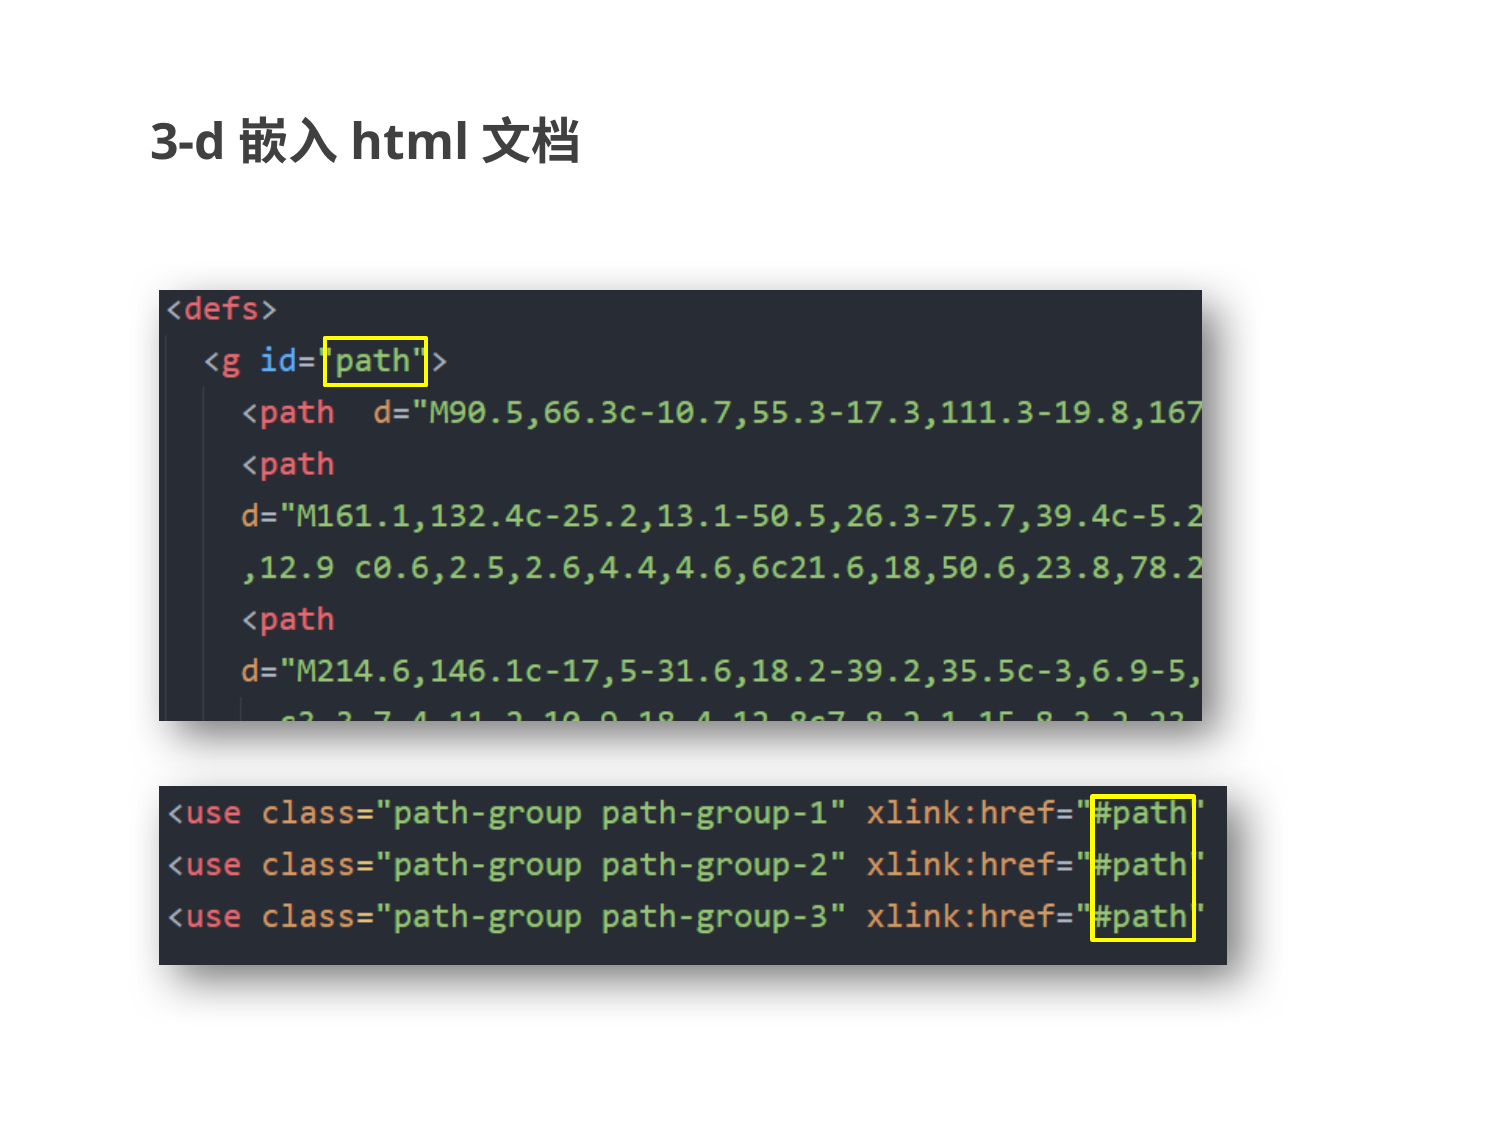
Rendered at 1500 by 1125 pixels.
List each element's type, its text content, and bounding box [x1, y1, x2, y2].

text_box 3-d嵌入html文档 [135, 71, 1412, 177]
picture [159, 786, 1227, 966]
picture [159, 290, 1202, 721]
